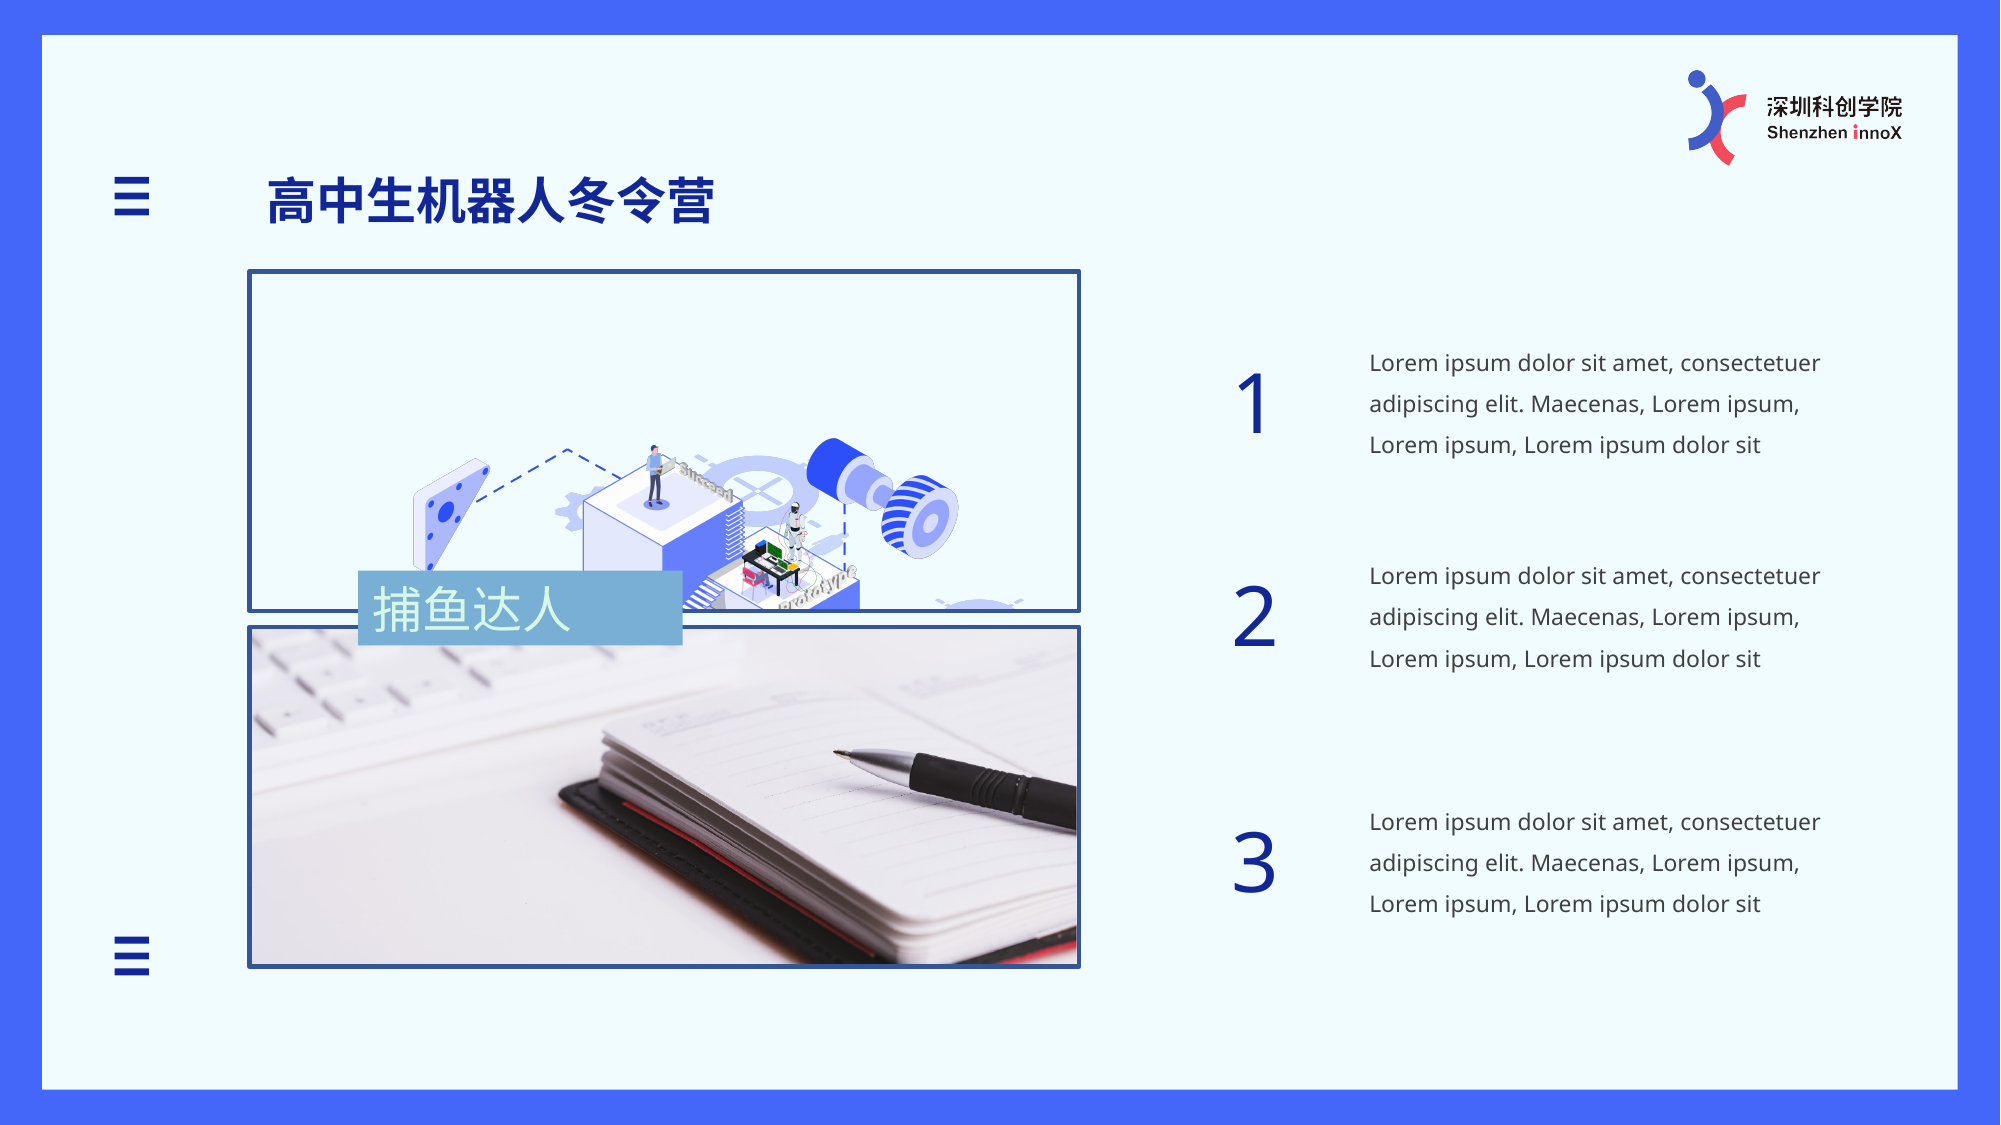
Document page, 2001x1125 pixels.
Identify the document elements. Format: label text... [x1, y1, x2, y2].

text_box Lorem ipsum dolor sit amet, consectetuer adipiscing elit. Maecenas, Lorem ipsum, Lorem ipsum, Lorem ipsum dolor sit [1354, 786, 1850, 925]
picture [1688, 70, 1902, 166]
picture [251, 628, 1078, 965]
picture [251, 272, 1078, 609]
text_box Lorem ipsum dolor sit amet, consectetuer adipiscing elit. Maecenas, Lorem ipsum, Lorem ipsum, Lorem ipsum dolor sit [1354, 327, 1850, 466]
text_box 捕鱼达人 [358, 609, 683, 628]
text_box 2 [1182, 573, 1328, 654]
text_box 1 [1182, 360, 1328, 441]
text_box 3 [1182, 819, 1328, 900]
text_box 高中生机器人冬令营 [251, 161, 1091, 237]
text_box Lorem ipsum dolor sit amet, consectetuer adipiscing elit. Maecenas, Lorem ipsum, Lorem ipsum, Lorem ipsum dolor sit [1354, 540, 1850, 679]
